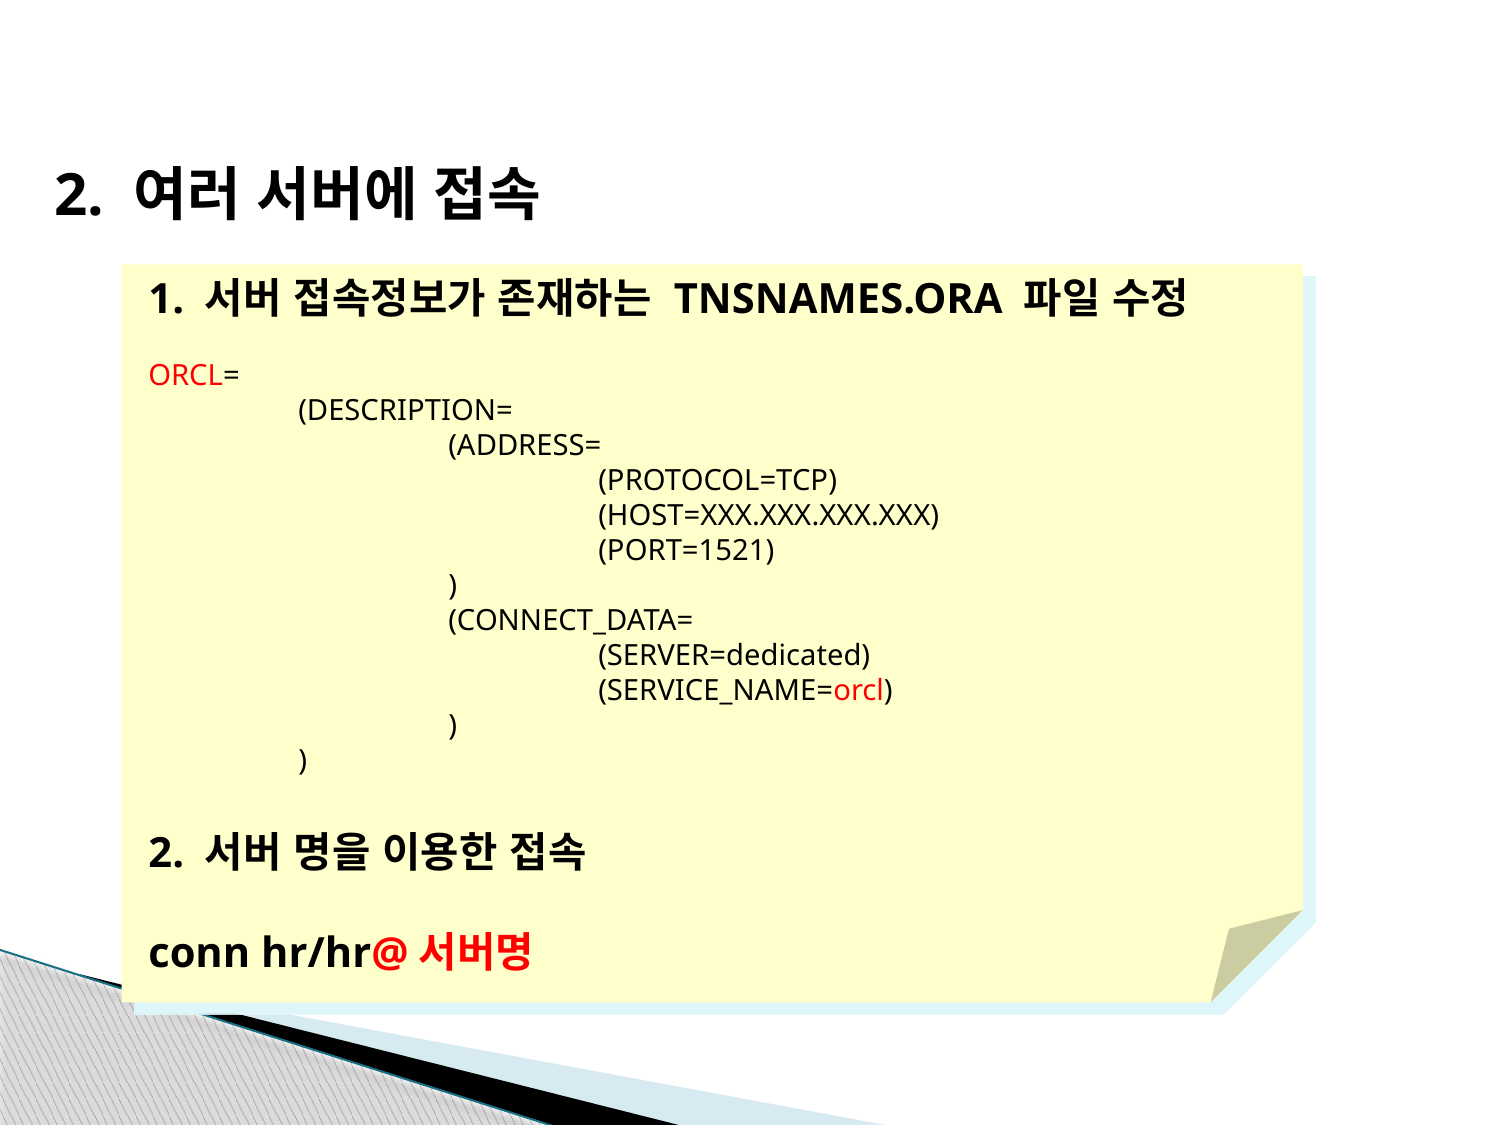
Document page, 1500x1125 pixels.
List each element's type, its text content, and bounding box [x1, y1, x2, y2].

text_box 1. 서버 접속정보가 존재하는 TNSNAMES.ORA 파일 수정 ORCL= (DESCRIPTION= (ADDRESS= (PROTOCOL=TCP) (HOST=XXX.XXX.XXX.XXX) (PORT=1521) ) (CONNECT_DATA= (SERVER=dedicated) (SERVICE_NAME=orcl) ) ) 2. 서버 명을 이용한 접속 conn hr/hr@서버명 [133, 264, 1315, 984]
text_box [121, 264, 1229, 1003]
text_box 2. 여러 서버에 접속 [39, 122, 1461, 262]
